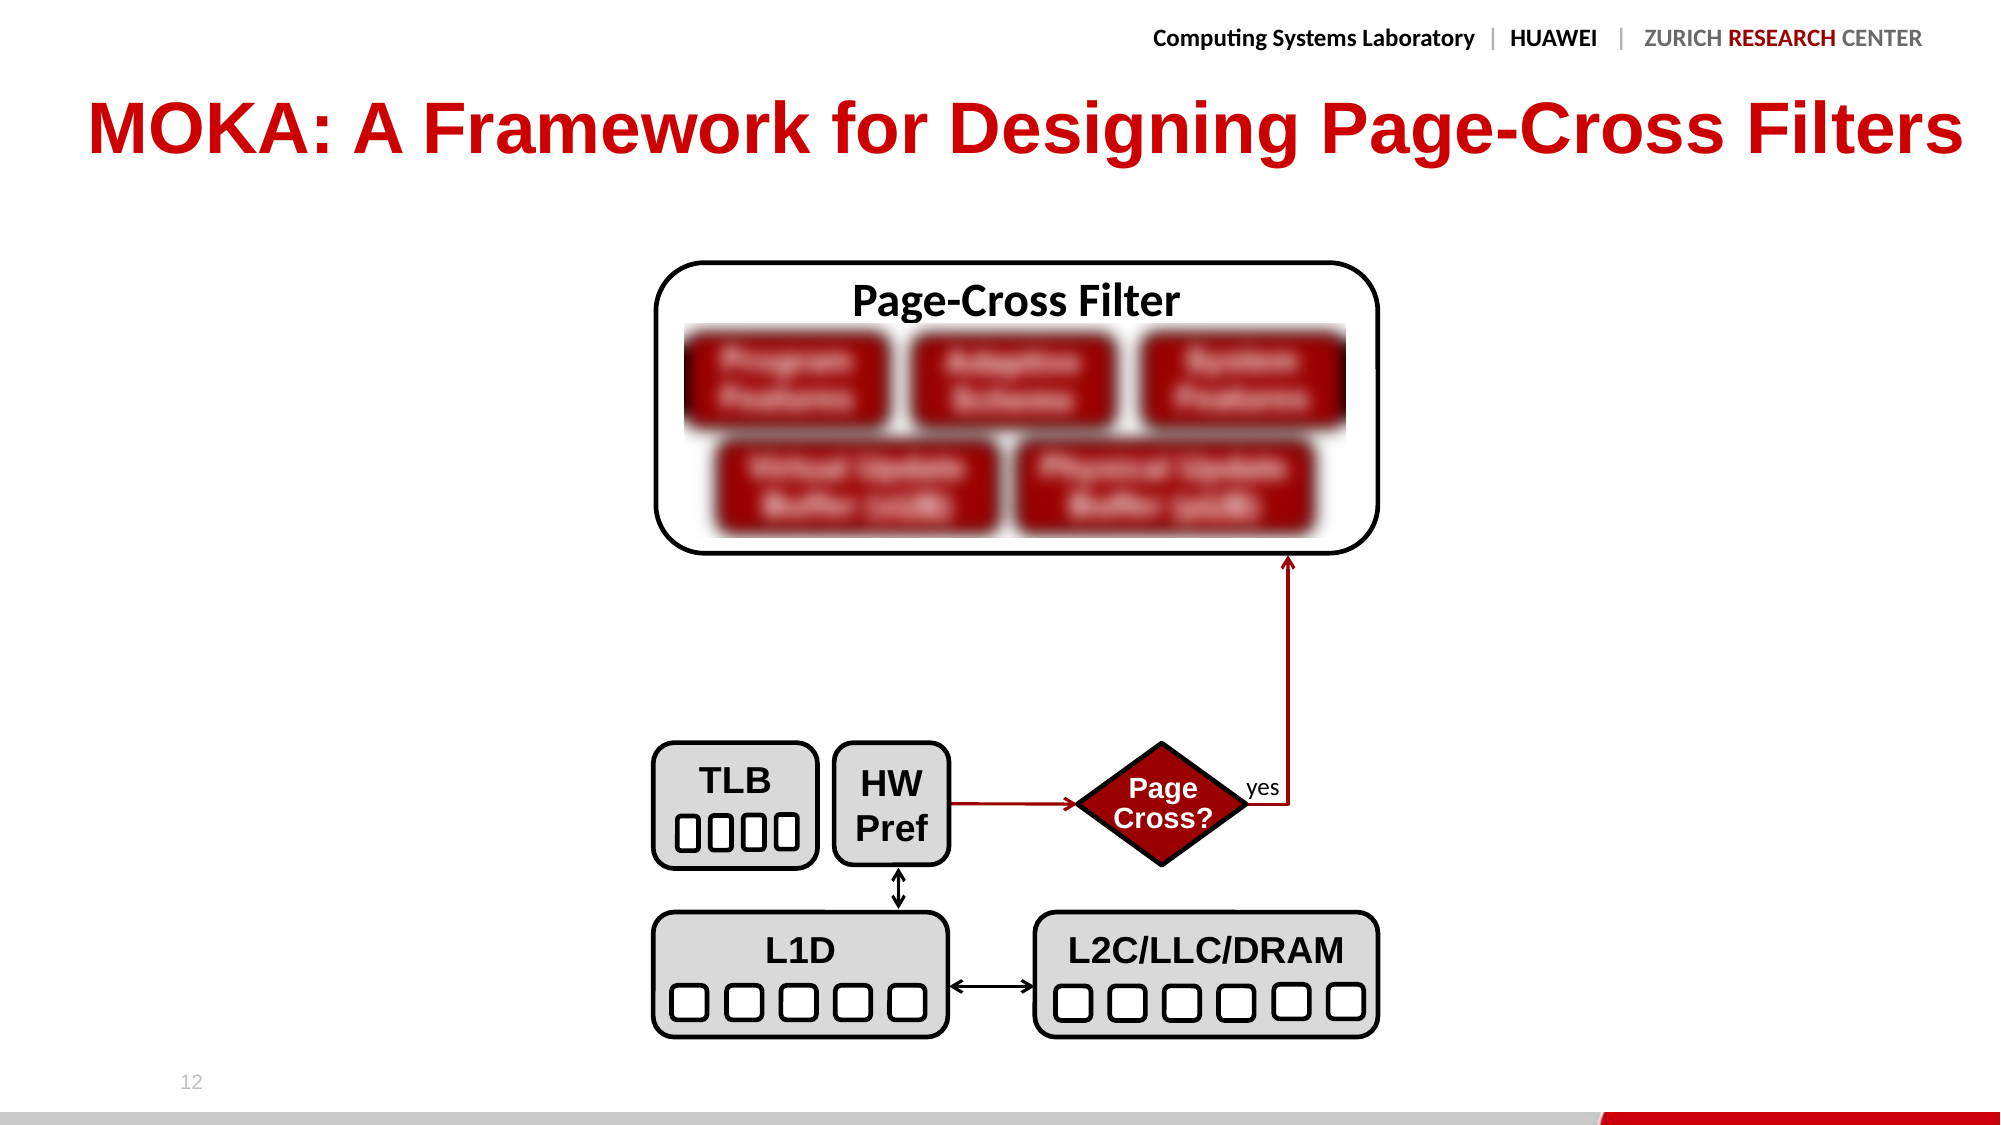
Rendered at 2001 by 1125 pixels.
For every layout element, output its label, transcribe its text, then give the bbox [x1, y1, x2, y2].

text_box [776, 814, 798, 850]
text_box [1218, 985, 1255, 1021]
text_box [677, 816, 699, 851]
text_box [1328, 984, 1364, 1019]
text_box yes [1231, 763, 1242, 809]
text_box [835, 985, 871, 1020]
text_box [726, 985, 763, 1020]
text_box [1055, 985, 1092, 1021]
text_box [1126, 842, 1198, 867]
text_box [743, 815, 765, 850]
title MOKA: A Framework for Designing Page-Cross Filters [72, 73, 2000, 217]
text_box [884, 826, 1036, 978]
text_box [1075, 796, 1084, 812]
text_box [671, 985, 708, 1020]
text_box [655, 334, 1378, 554]
text_box Page [1084, 761, 1240, 792]
text_box [889, 987, 926, 1020]
text_box [1133, 741, 1191, 761]
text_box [1245, 554, 1289, 805]
picture [0, 1112, 2000, 1125]
text_box Cross? [1084, 792, 1243, 842]
text_box Page-Cross Filter [655, 261, 1378, 334]
text_box [1273, 984, 1310, 1019]
text_box [710, 815, 732, 851]
text_box [1109, 985, 1146, 1021]
text_box HW Pref [834, 742, 950, 865]
text_box [780, 985, 817, 1020]
text_box [1164, 985, 1200, 1021]
picture [684, 323, 1347, 539]
text_box L1D [653, 912, 948, 1038]
text_box [893, 1019, 1929, 1107]
text_box L2C/LLC/DRAM [1034, 912, 1378, 1038]
text_box TLB [653, 742, 818, 869]
